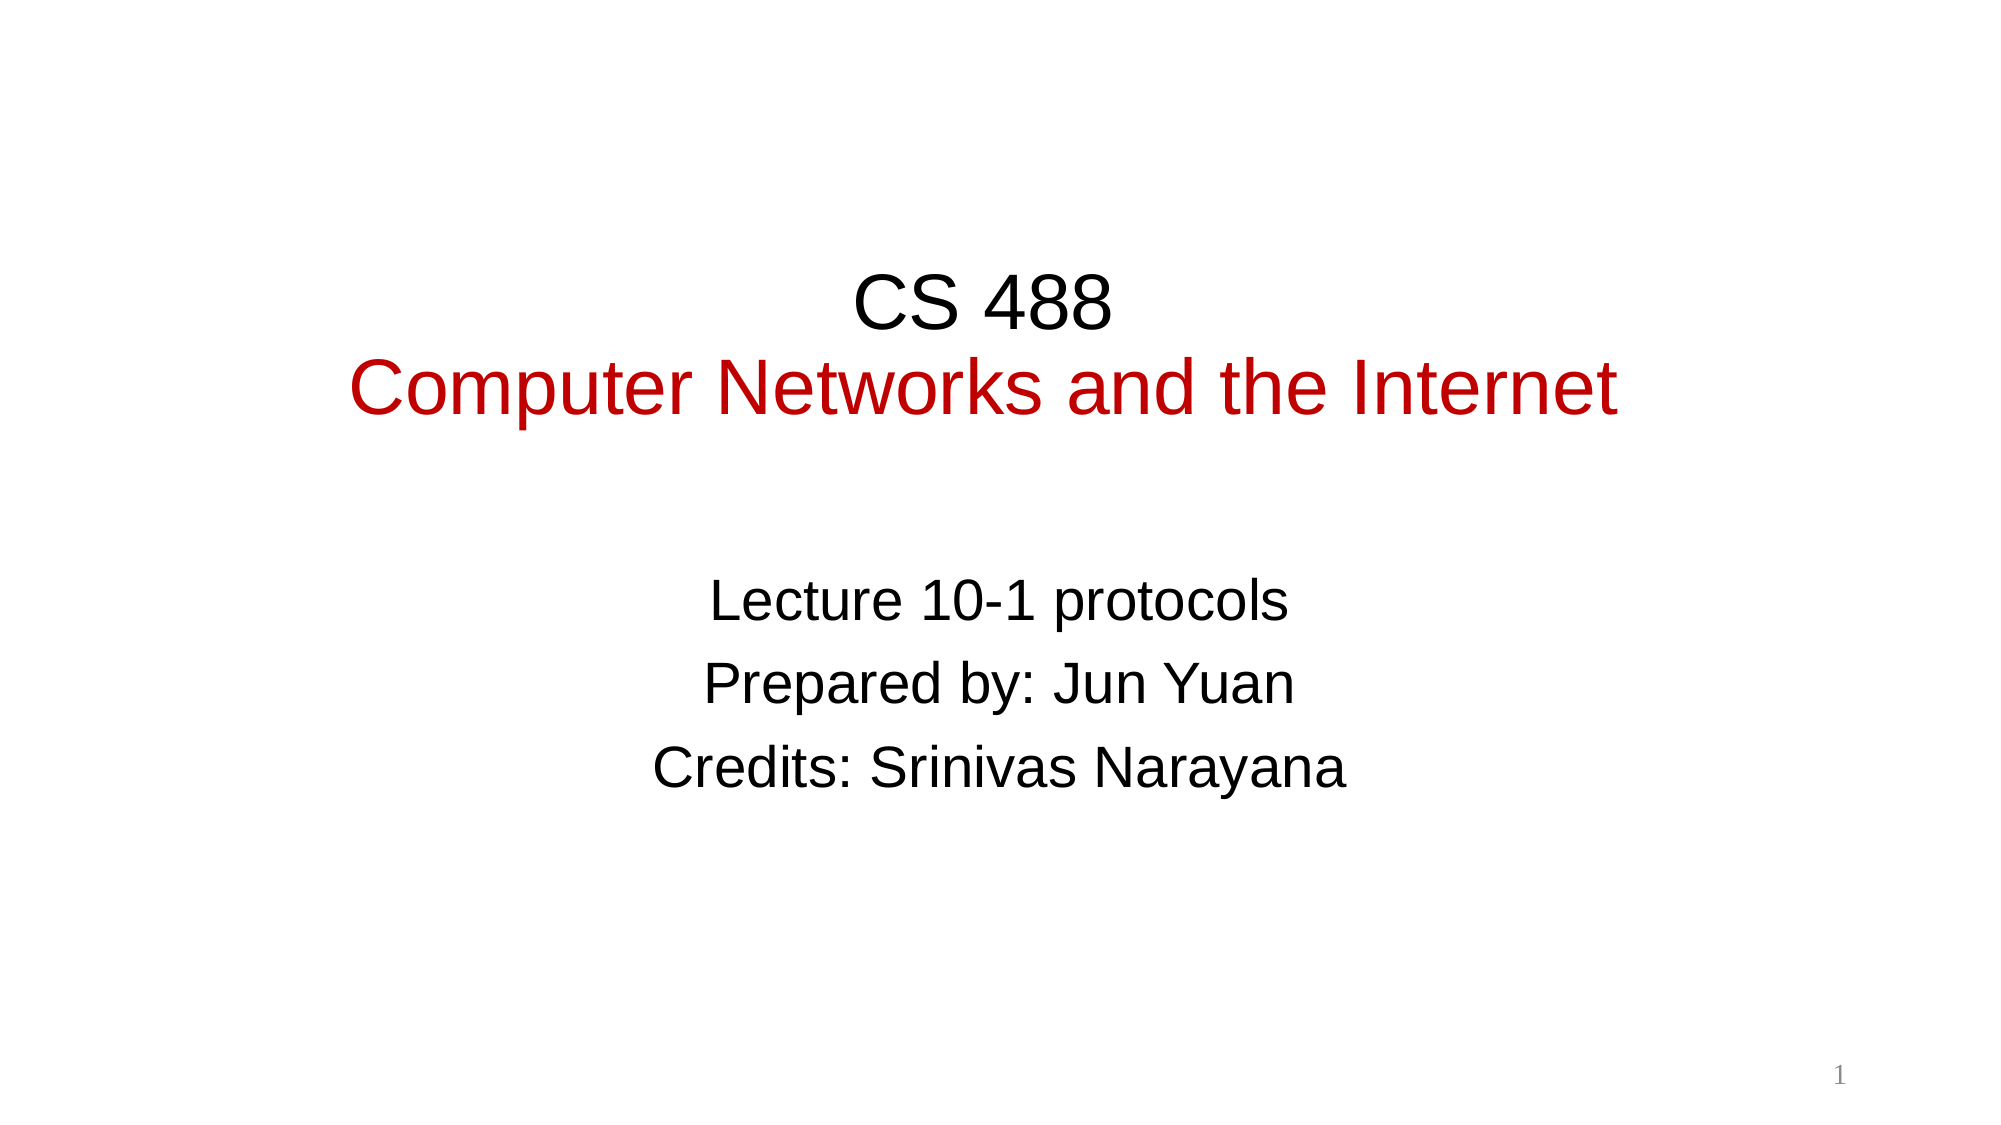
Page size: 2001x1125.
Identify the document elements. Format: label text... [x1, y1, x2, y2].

slide_number 1 [1412, 1042, 1863, 1103]
title CS 488 Computer Networks and the Internet [41, 251, 1926, 440]
subtitle Lecture 10-1 protocols Prepared by: Jun Yuan Credits: Srinivas Narayana [249, 562, 1750, 888]
